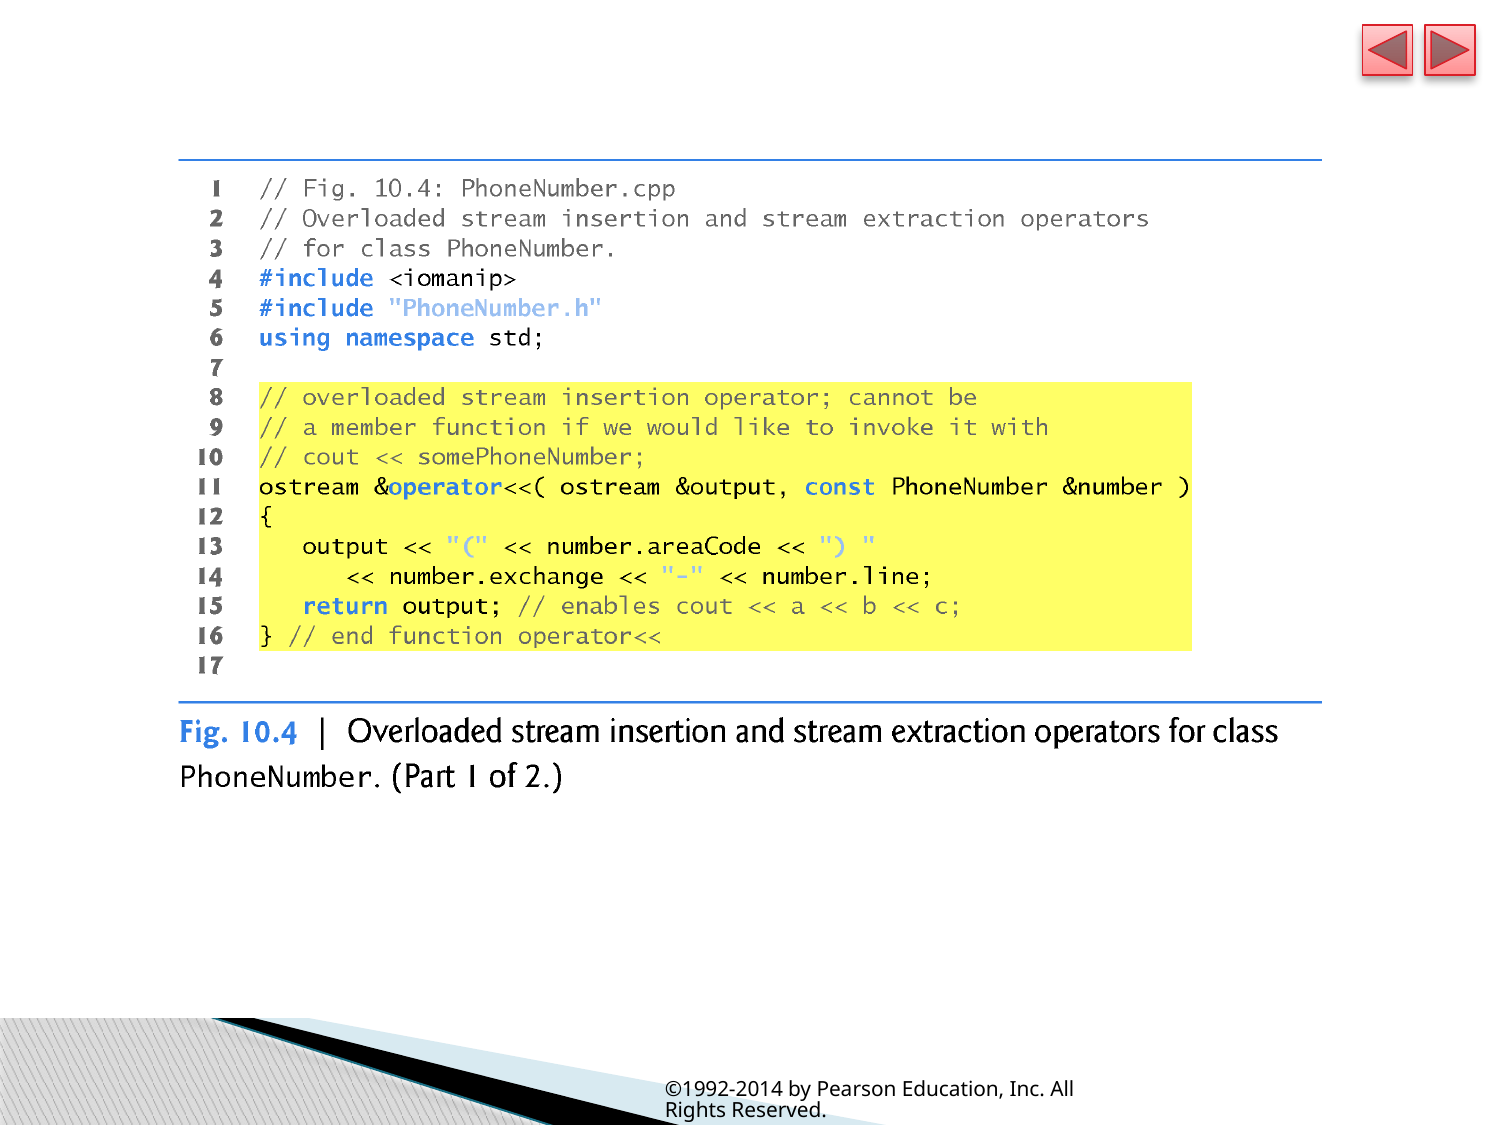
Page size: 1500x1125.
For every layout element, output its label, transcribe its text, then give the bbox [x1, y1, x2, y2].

picture [0, 106, 1500, 1018]
footer ©1992-2014 by Pearson Education, Inc. All Rights Reserved. [650, 1051, 1105, 1112]
